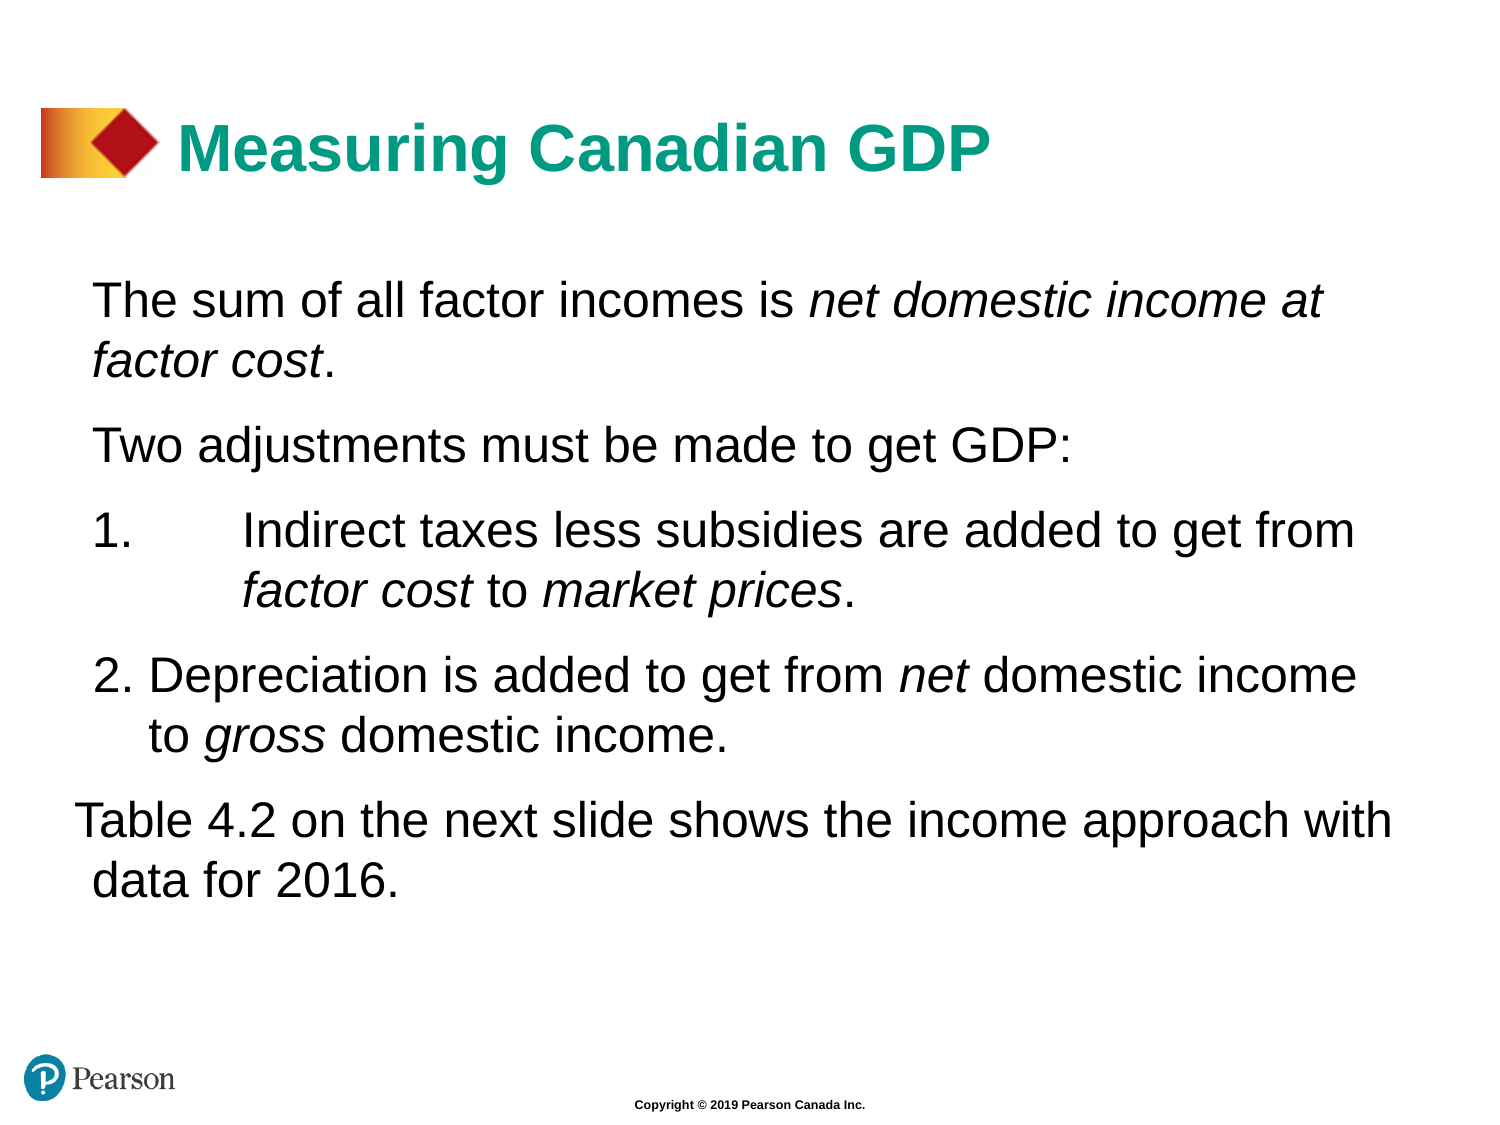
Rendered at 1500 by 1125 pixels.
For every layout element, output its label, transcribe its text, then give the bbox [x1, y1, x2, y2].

title Measuring Canadian GDP [162, 17, 1425, 273]
picture [24, 1054, 41, 1072]
picture [24, 1087, 34, 1101]
picture [33, 1064, 58, 1089]
picture [41, 108, 160, 178]
list The sum of all factor incomes is net domestic income at factor cost. Two adjustments must be made to get GDP: 1. Indirect taxes less subsidies are added to get from factor cost to market prices. 2. Depreciation is added to get from net domestic income to gross domestic income. Table 4.2 on the next slide shows the income approach with data for 2016. [59, 259, 1410, 1003]
picture [50, 1054, 175, 1101]
